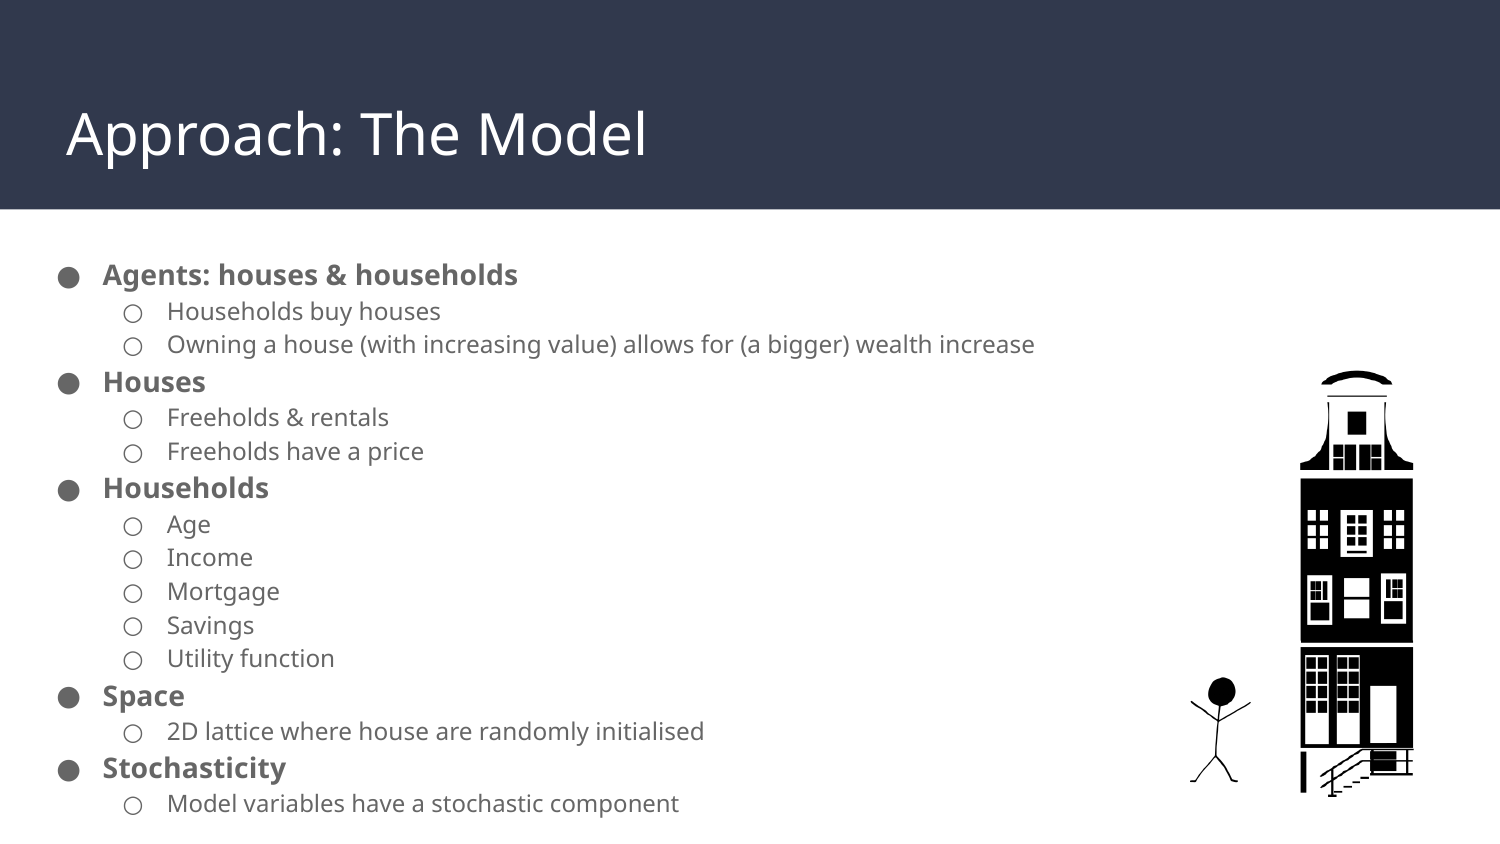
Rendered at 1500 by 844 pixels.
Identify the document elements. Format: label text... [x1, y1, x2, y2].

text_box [1185, 348, 1450, 816]
list Agents: houses & households Households buy houses Owning a house (with increasing value) allows for (a bigger) wealth increase Houses Freeholds & rentals Freeholds have a price Households Age Income Mortgage Savings Utility function Space 2D lattice where house are randomly initialised Stochasticity Model variables have a stochastic component [23, 237, 1477, 844]
title Approach: The Model [51, 82, 1449, 185]
